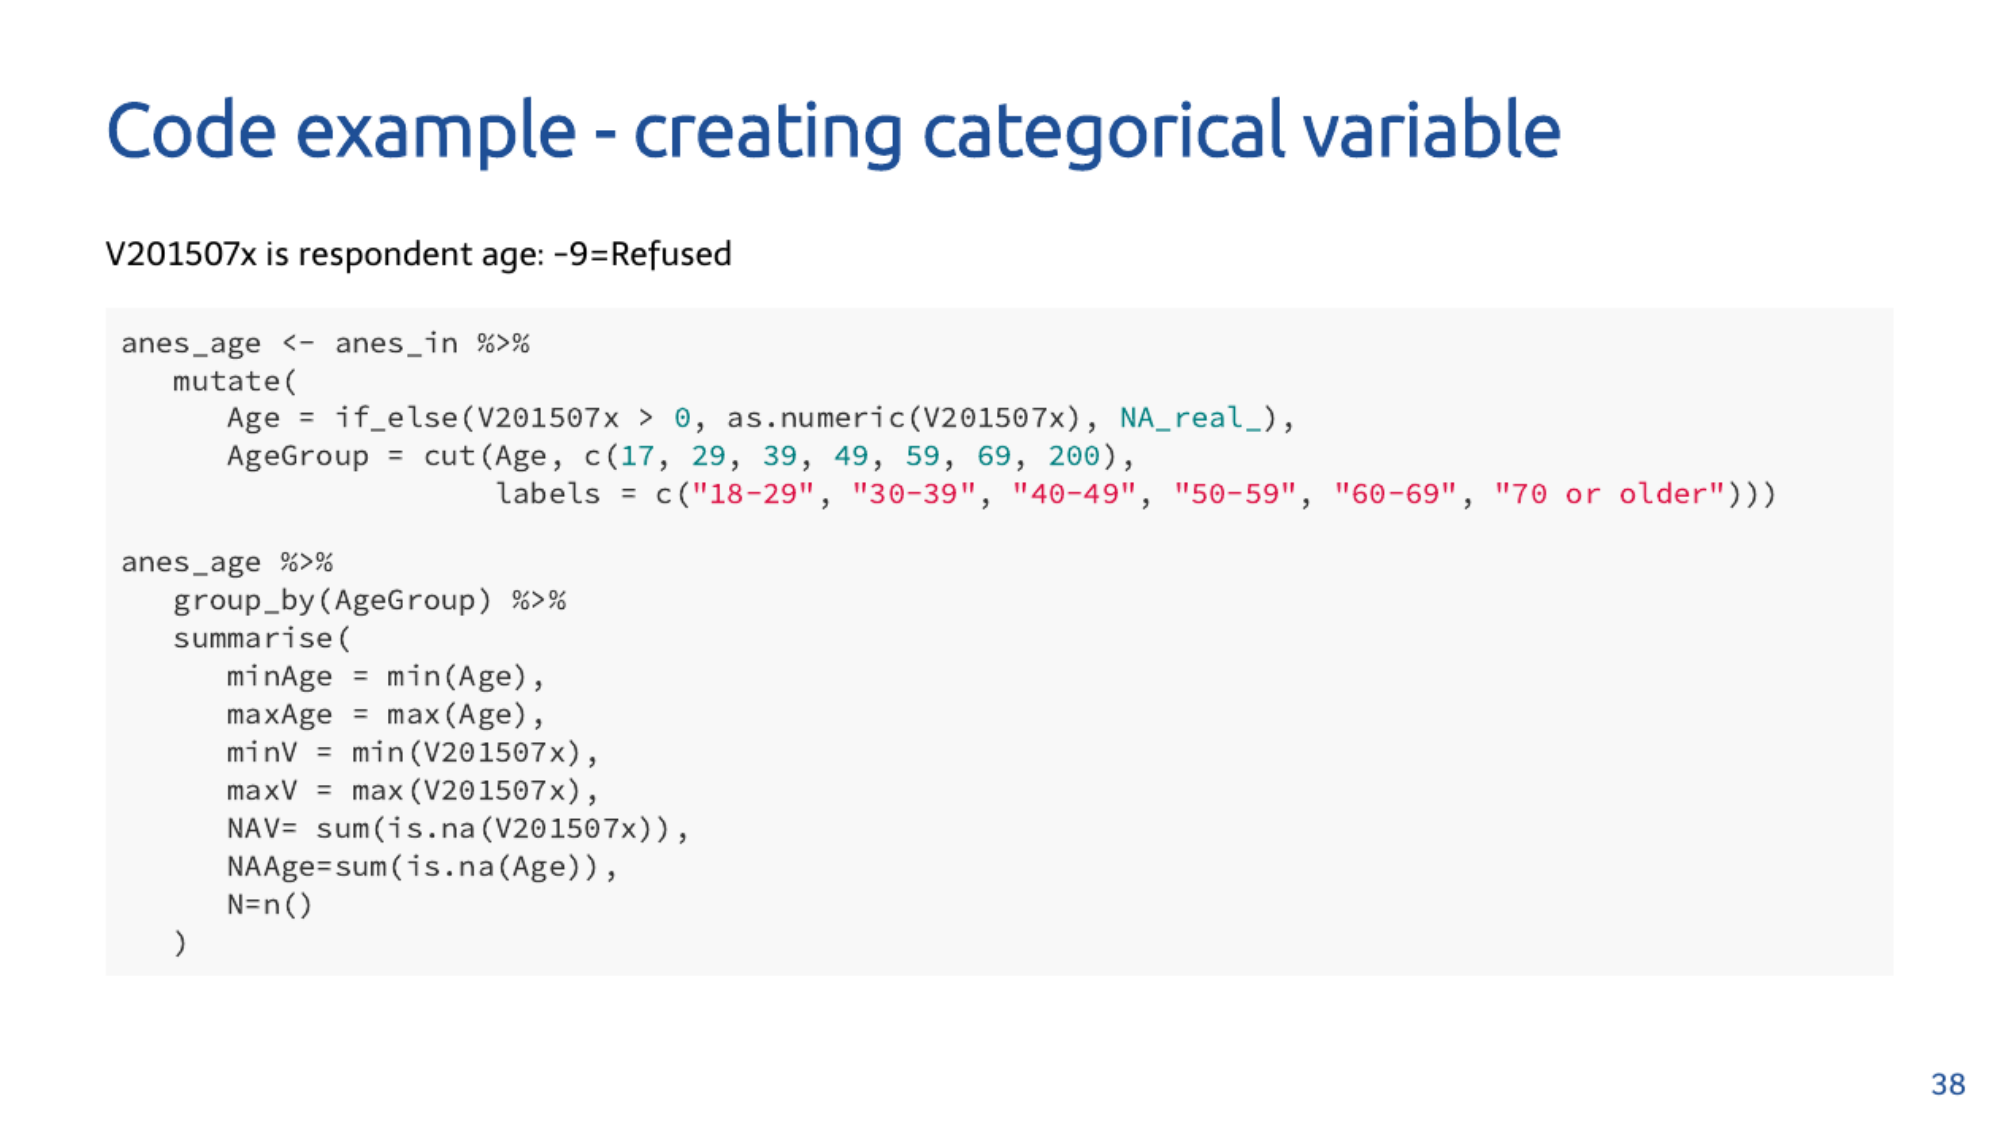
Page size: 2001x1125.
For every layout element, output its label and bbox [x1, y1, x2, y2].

list [0, 0, 2000, 1125]
